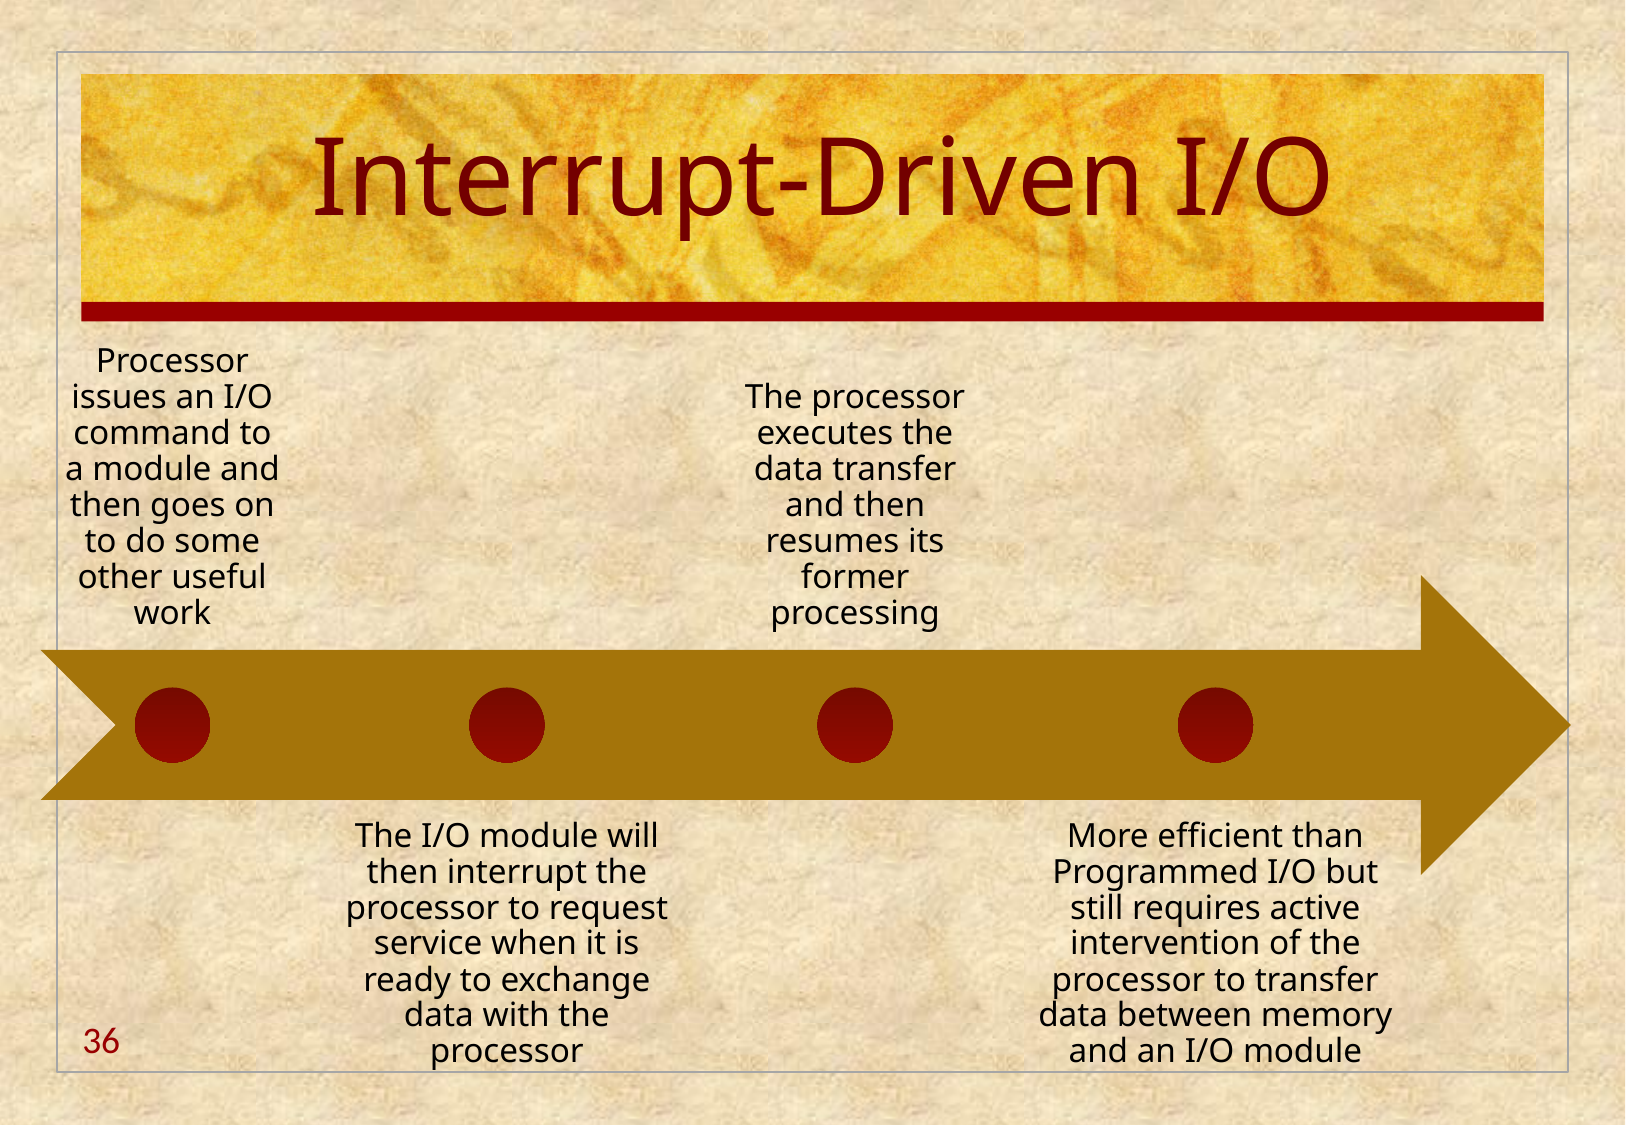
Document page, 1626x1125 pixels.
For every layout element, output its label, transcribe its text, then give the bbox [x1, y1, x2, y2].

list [39, 349, 1572, 1101]
picture [0, 0, 1626, 1125]
title Interrupt-Driven I/O [117, 74, 1531, 238]
